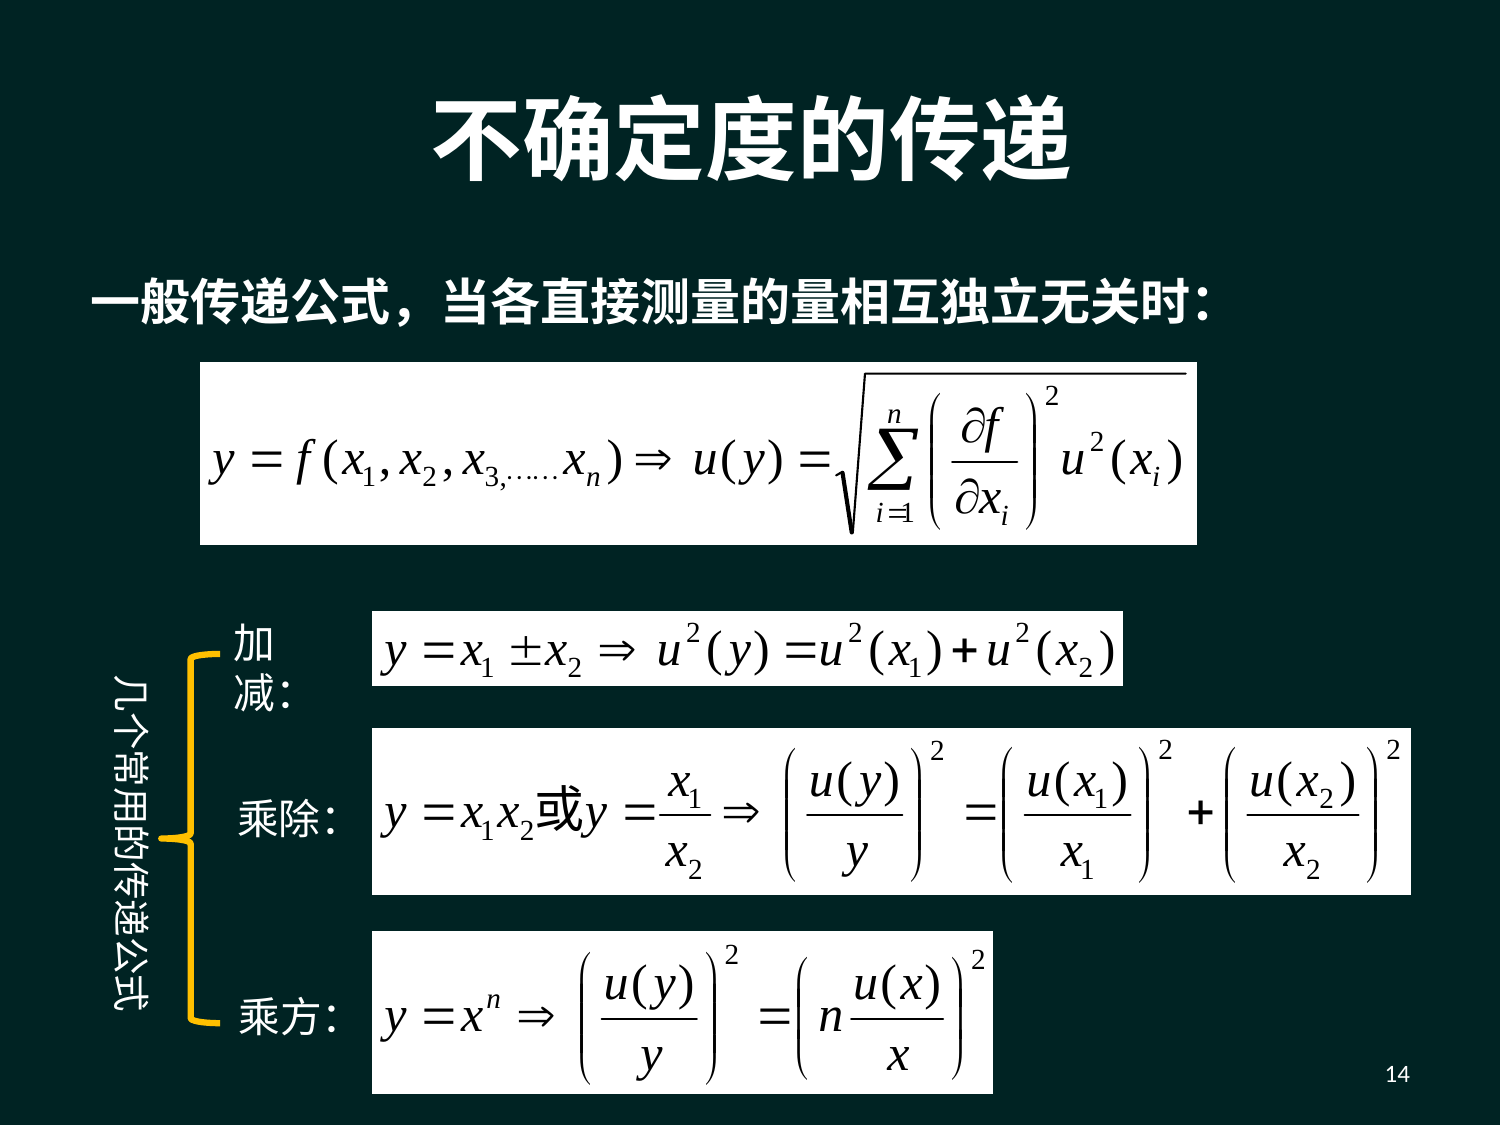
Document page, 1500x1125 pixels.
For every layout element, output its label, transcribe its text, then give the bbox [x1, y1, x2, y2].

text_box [371, 930, 994, 1094]
text_box 乘除： [222, 785, 366, 850]
title 不确定度的传递 [76, 42, 1428, 231]
text_box [163, 653, 221, 1024]
text_box 几个常用的传递公式 [86, 659, 163, 1016]
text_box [371, 610, 1123, 687]
slide_number 14 [1074, 1042, 1425, 1103]
text_box 加减： [218, 609, 361, 725]
text_box 乘方： [223, 983, 366, 1048]
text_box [199, 361, 1198, 546]
list 一般传递公式，当各直接测量的量相互独立无关时： [74, 262, 1426, 1006]
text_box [371, 727, 1411, 895]
